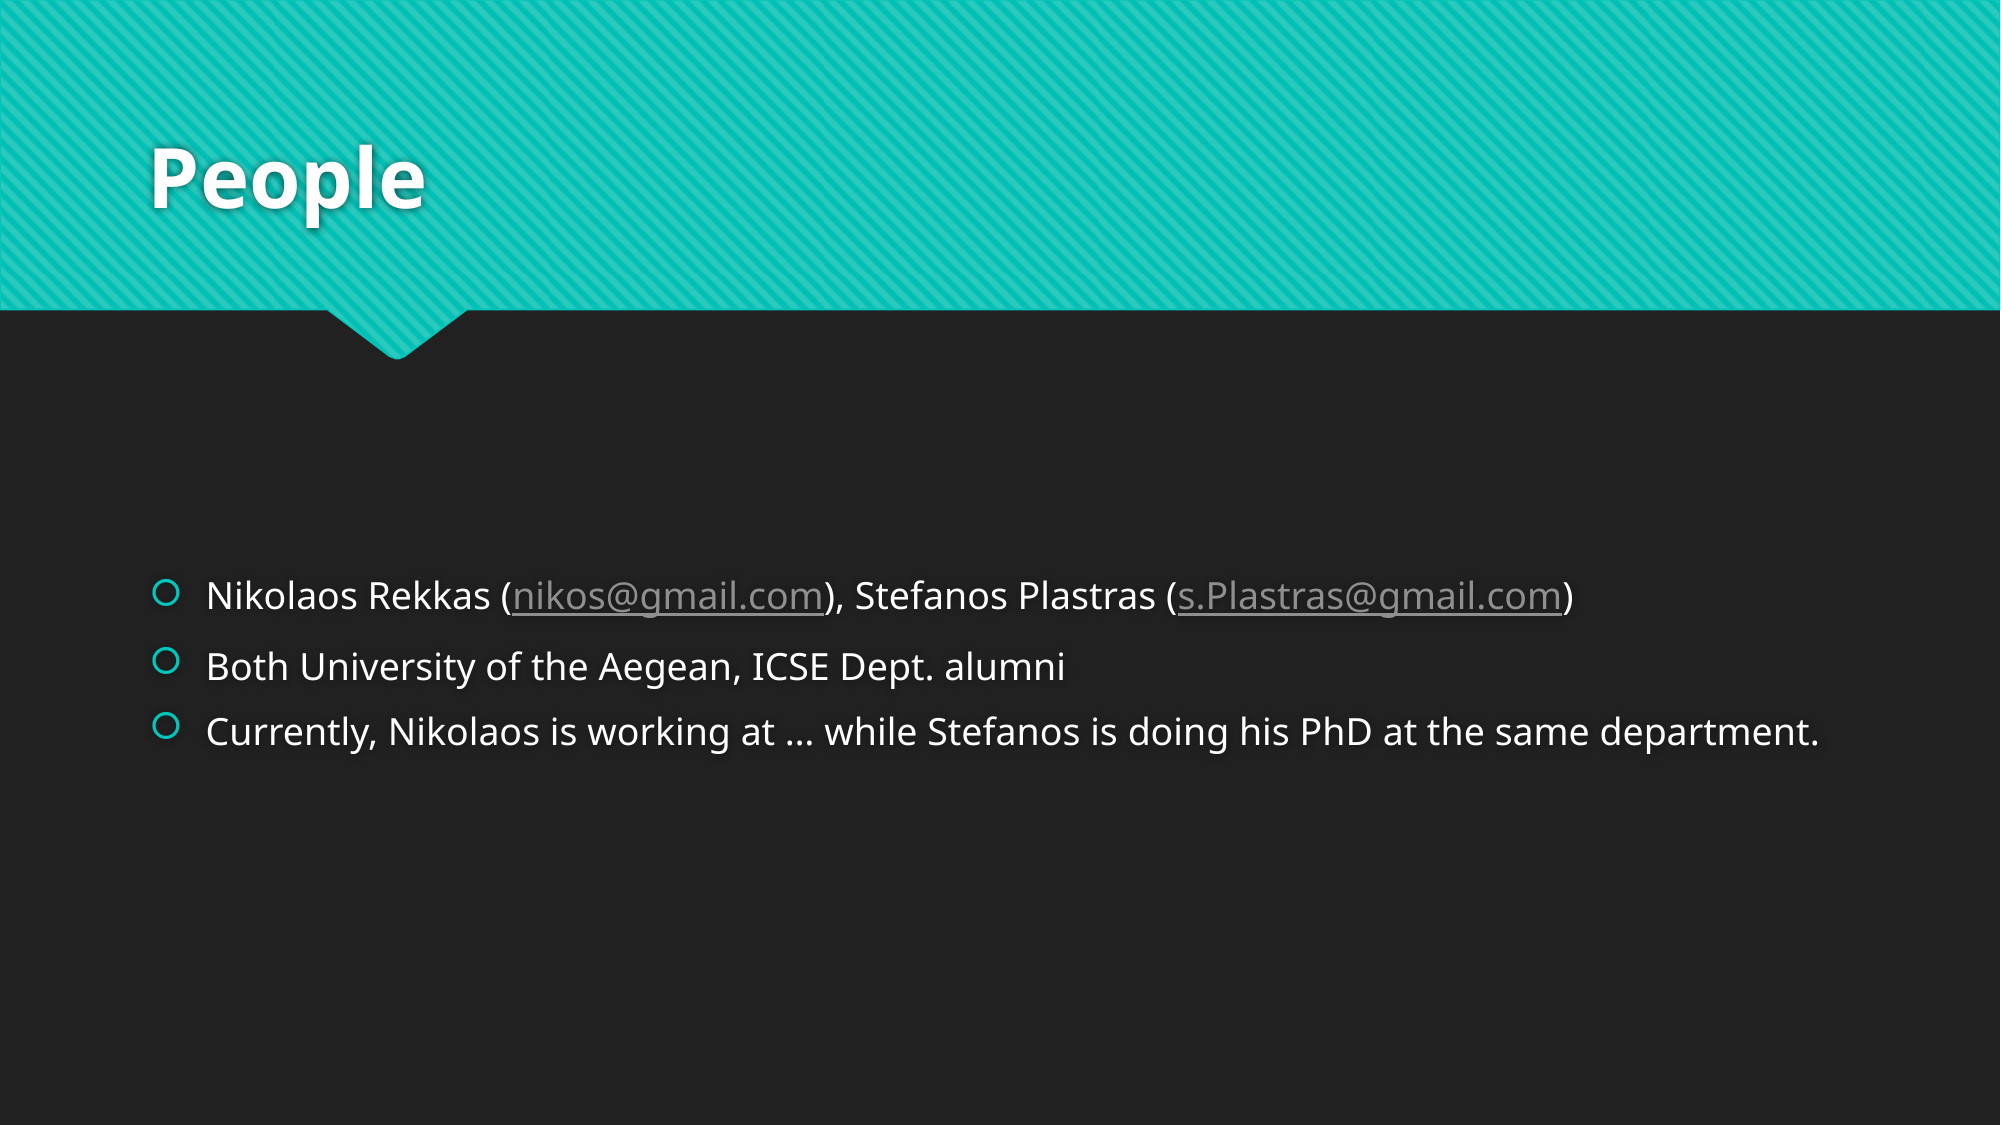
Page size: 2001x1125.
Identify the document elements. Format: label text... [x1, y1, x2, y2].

title People [132, 73, 1868, 233]
list Nikolaos Rekkas (nikos@gmail.com), Stefanos Plastras (s.Plastras@gmail.com) Both University of the Aegean, ICSE Dept. alumni Currently, Nikolaos is working at … while Stefanos is doing his PhD at the same department. [134, 364, 1866, 962]
